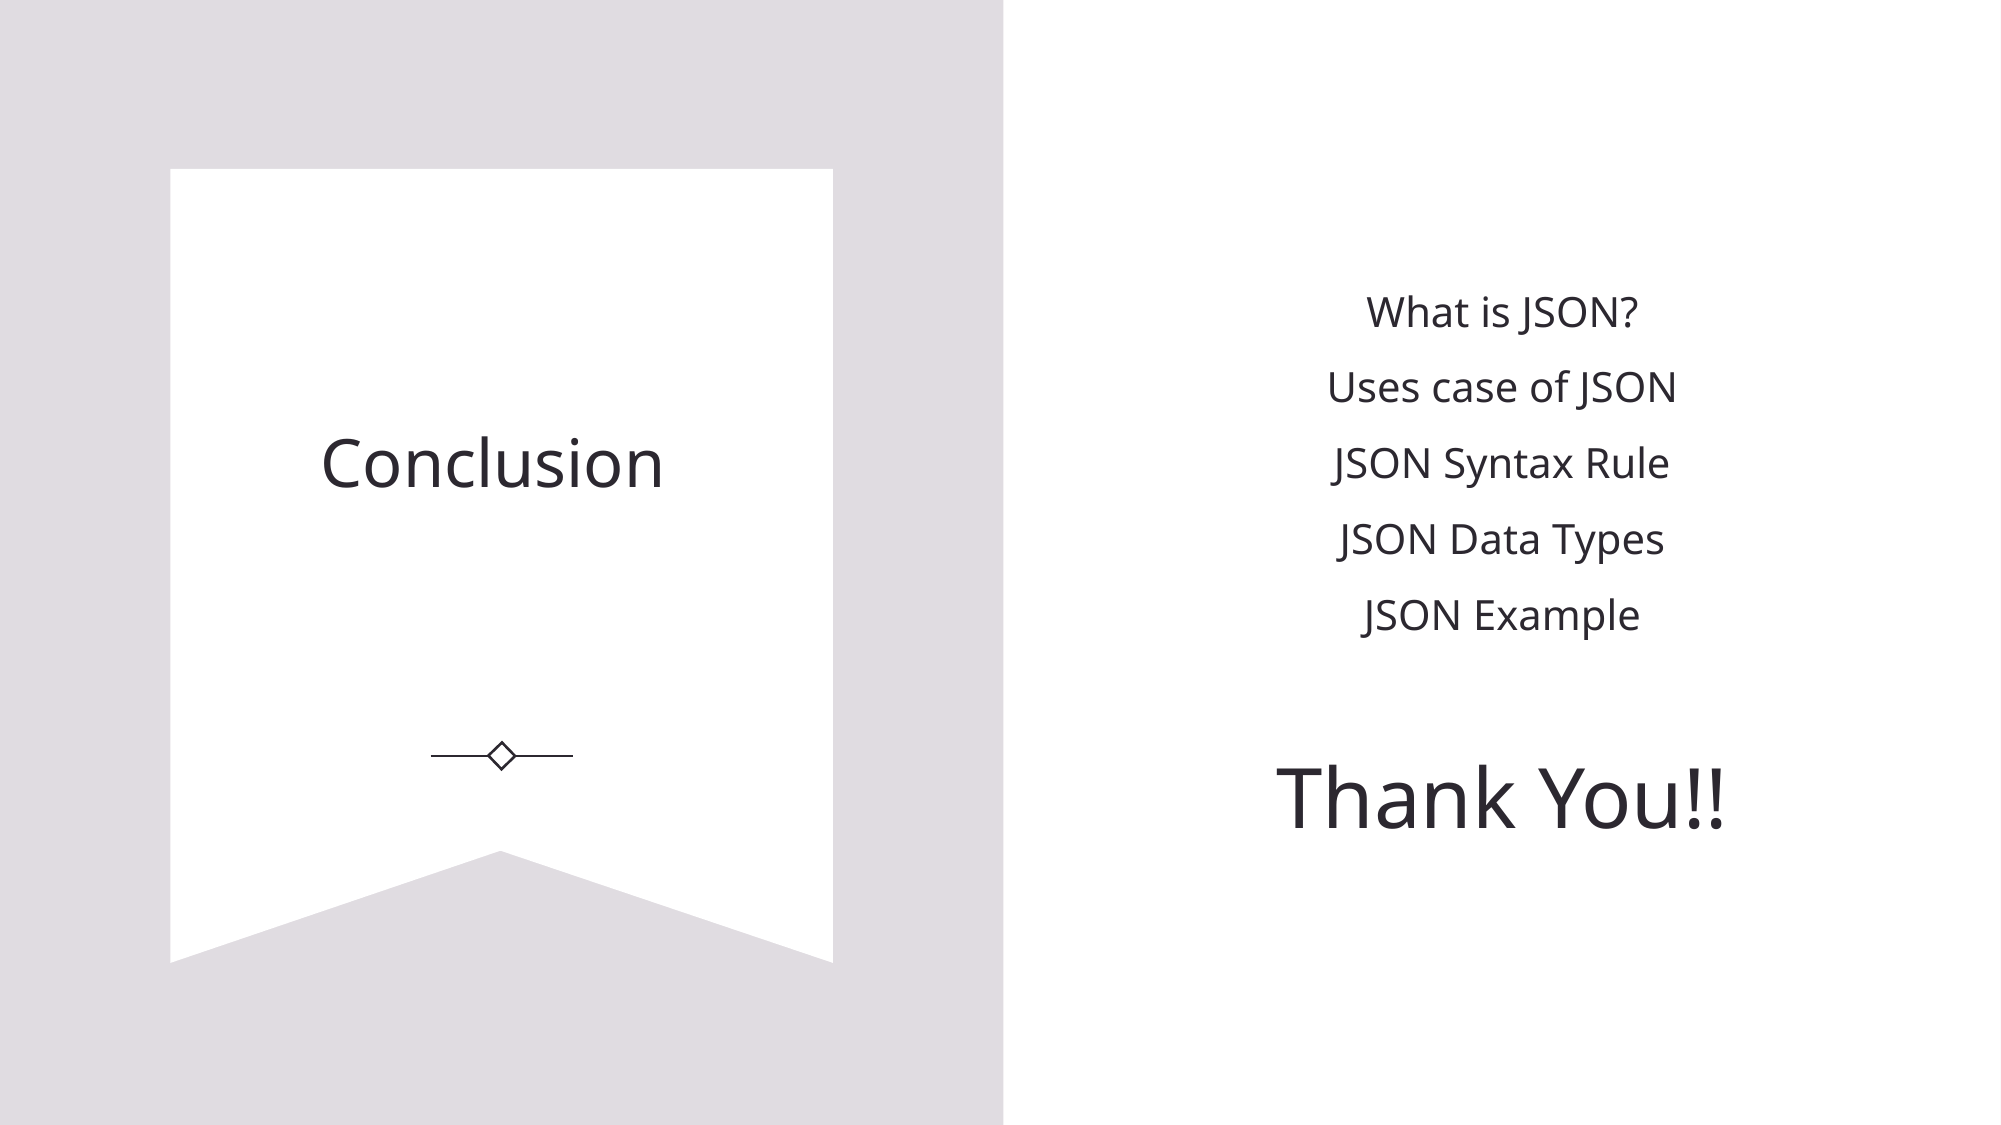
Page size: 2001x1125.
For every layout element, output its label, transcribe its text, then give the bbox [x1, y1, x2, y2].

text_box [430, 746, 573, 766]
text_box [169, 167, 834, 965]
list What is JSON? Uses case of JSON JSON Syntax Rule JSON Data Types JSON Example Thank You!! [1149, 142, 1856, 984]
text_box [1004, 0, 2000, 1125]
title Conclusion [225, 221, 778, 693]
text_box [0, 0, 1004, 1125]
